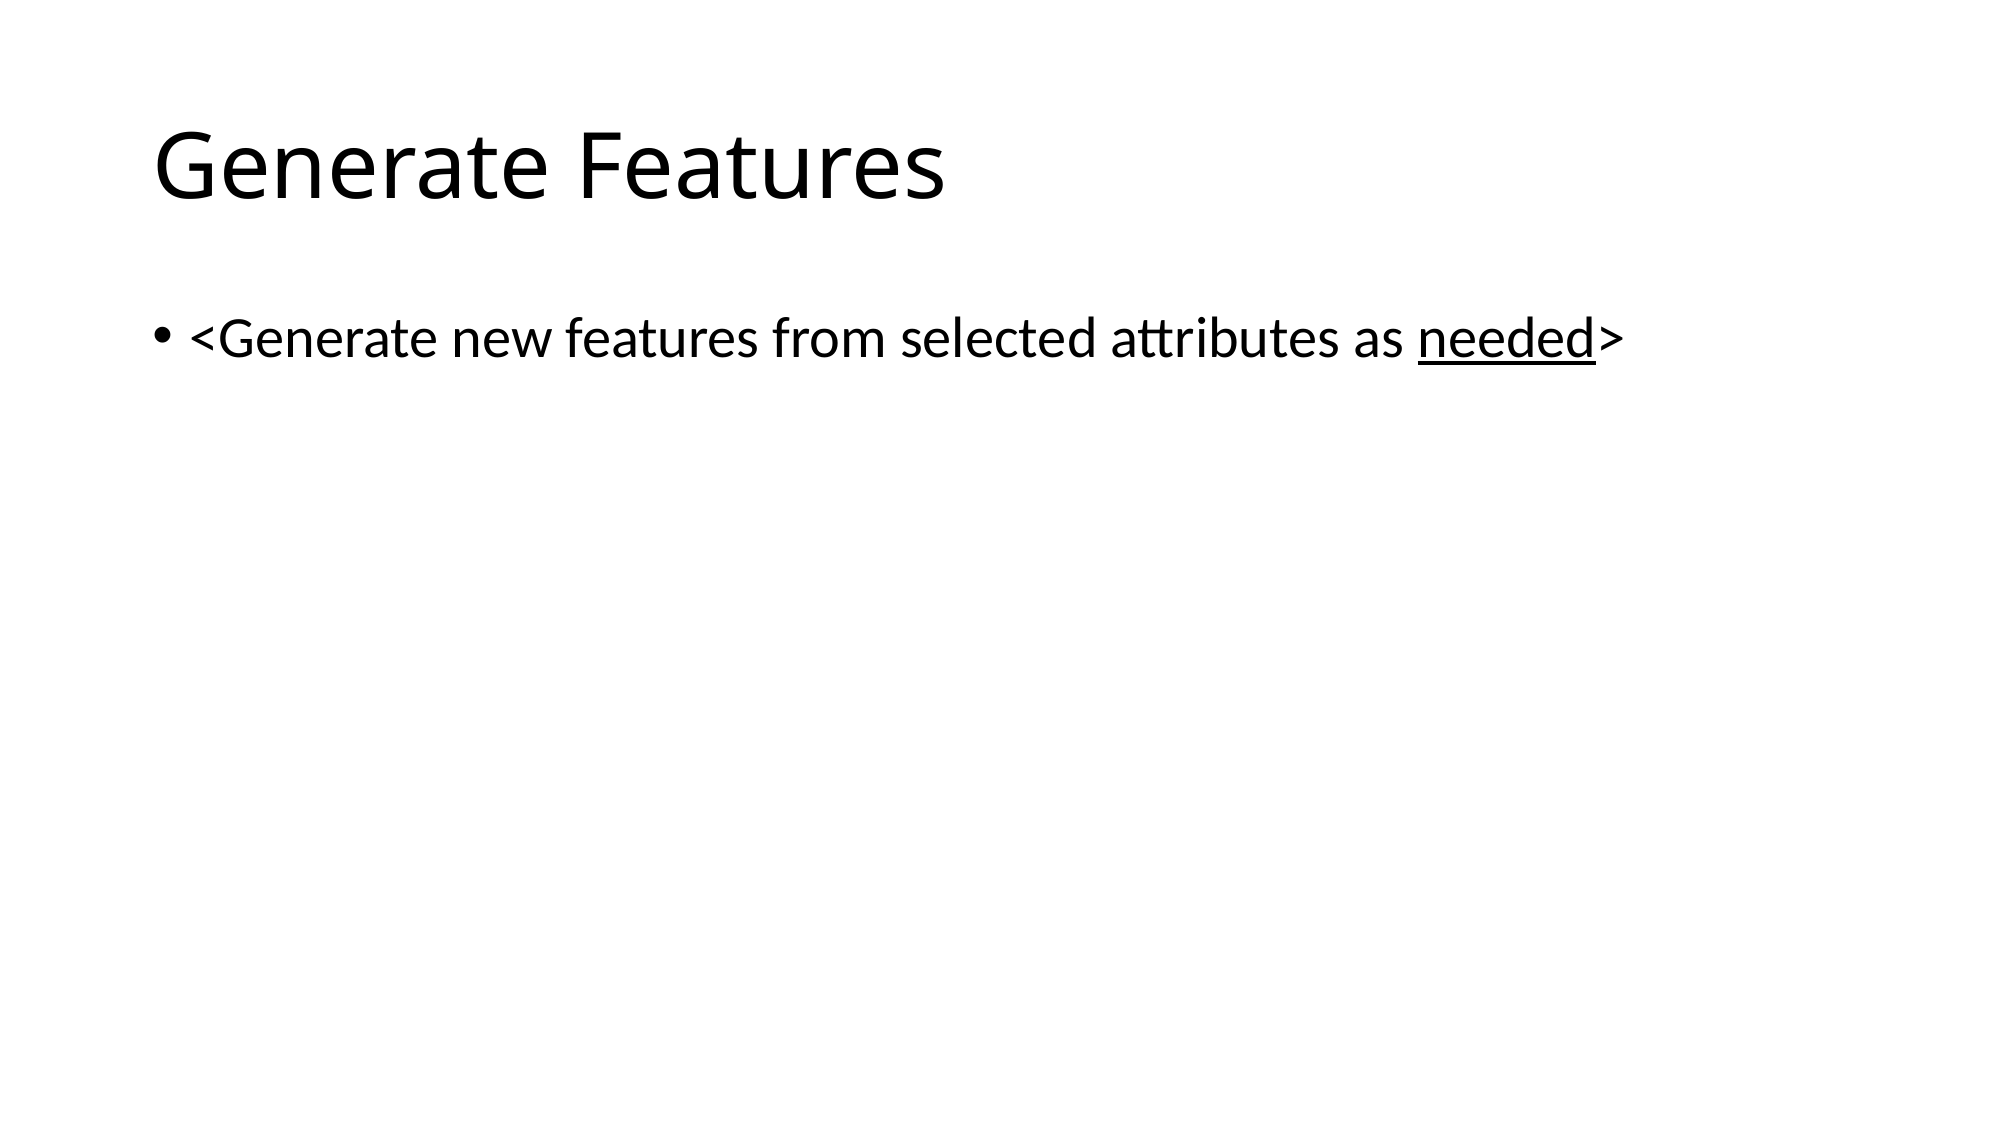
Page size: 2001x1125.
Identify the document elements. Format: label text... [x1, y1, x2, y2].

list <Generate new features from selected attributes as needed> [137, 299, 1863, 1014]
title Generate Features [137, 59, 1863, 278]
